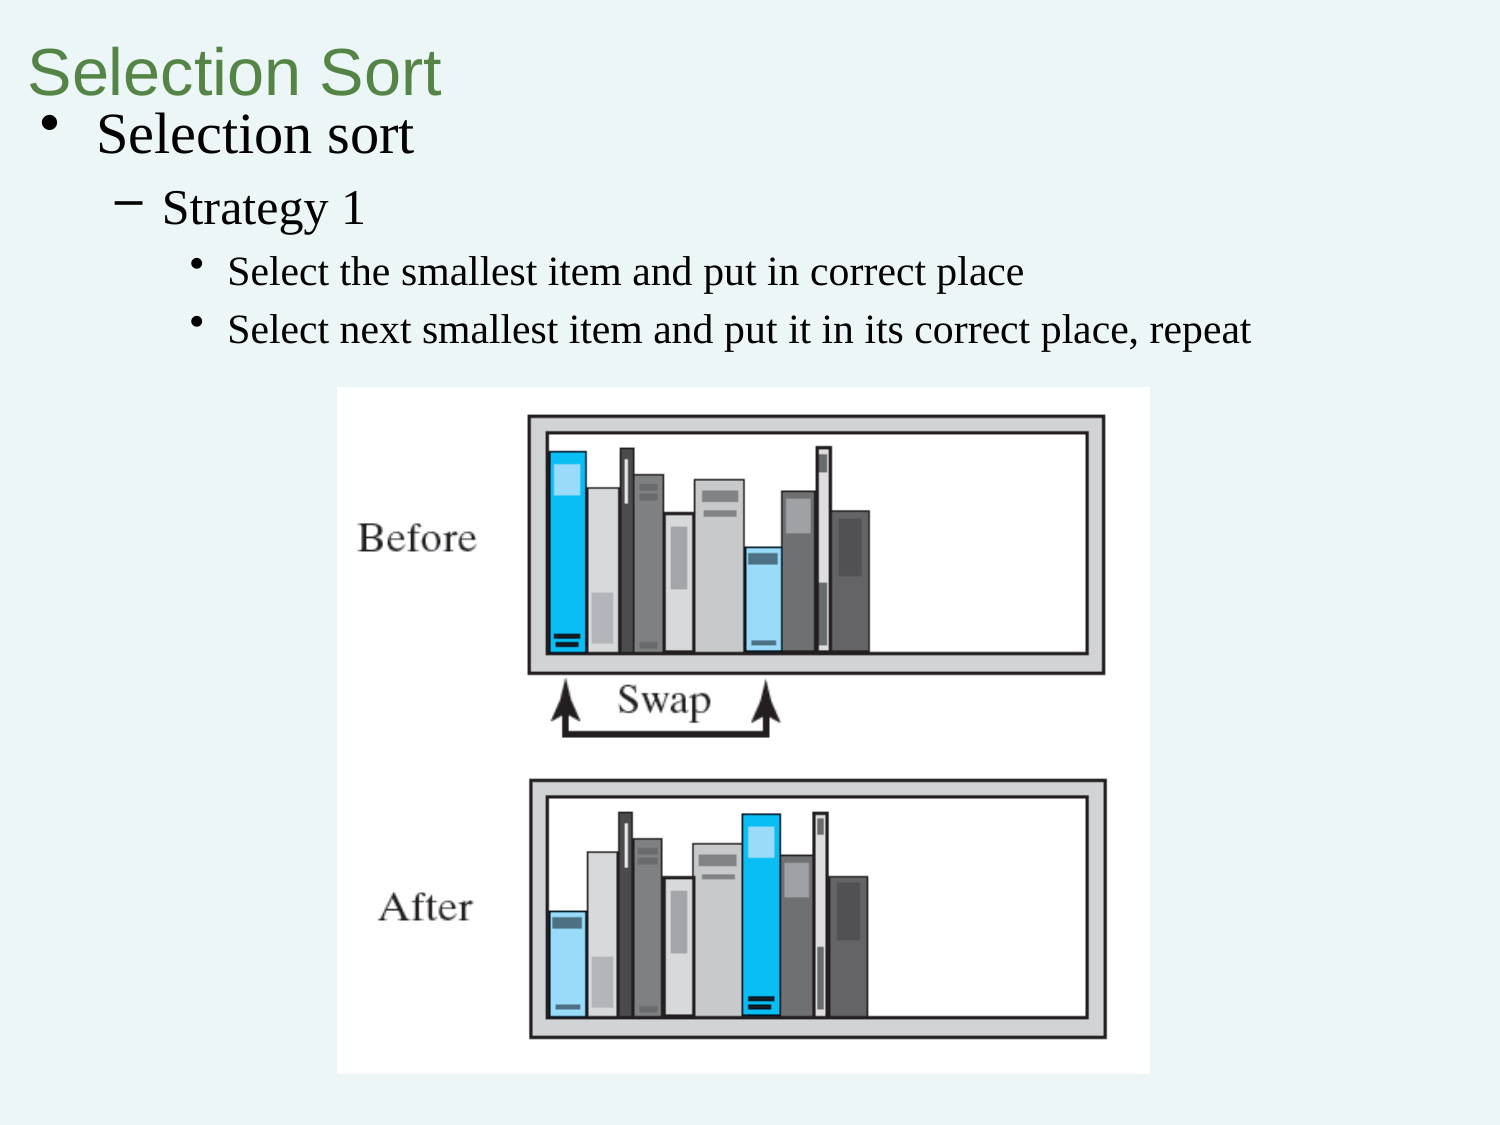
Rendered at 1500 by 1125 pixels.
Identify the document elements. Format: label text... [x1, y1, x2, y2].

list Selection sort Strategy 1 Select the smallest item and put in correct place Select next smallest item and put it in its correct place, repeat [24, 87, 1301, 701]
title Selection Sort [12, 0, 1288, 163]
picture [337, 387, 1151, 1074]
